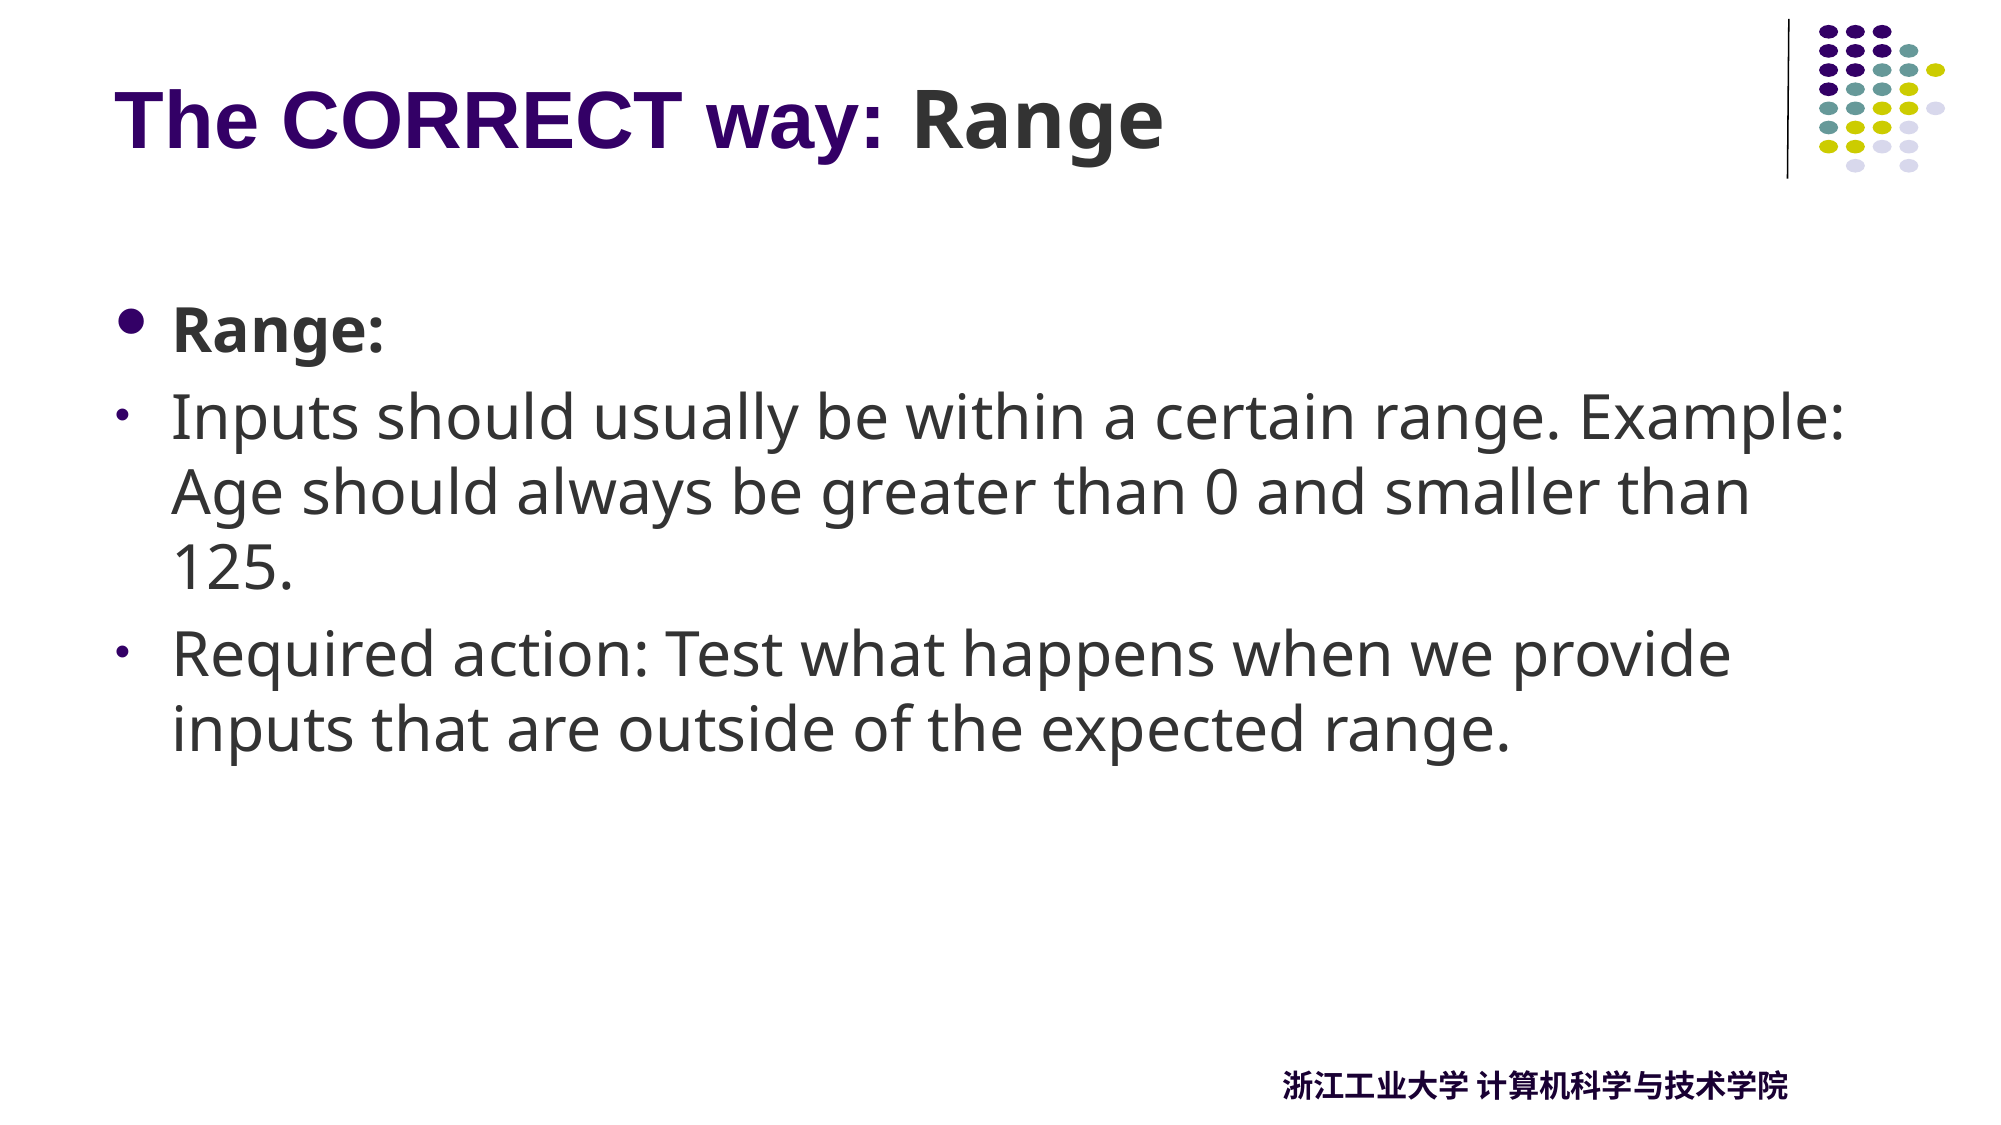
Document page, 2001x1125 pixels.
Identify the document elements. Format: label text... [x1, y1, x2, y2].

list Range: Inputs should usually be within a certain range. Example: Age should always be greater than 0 and smaller than 125. Required action: Test what happens when we provide inputs that are outside of the expected range. [99, 282, 1900, 1006]
title The CORRECT way: Range [99, 20, 1772, 173]
